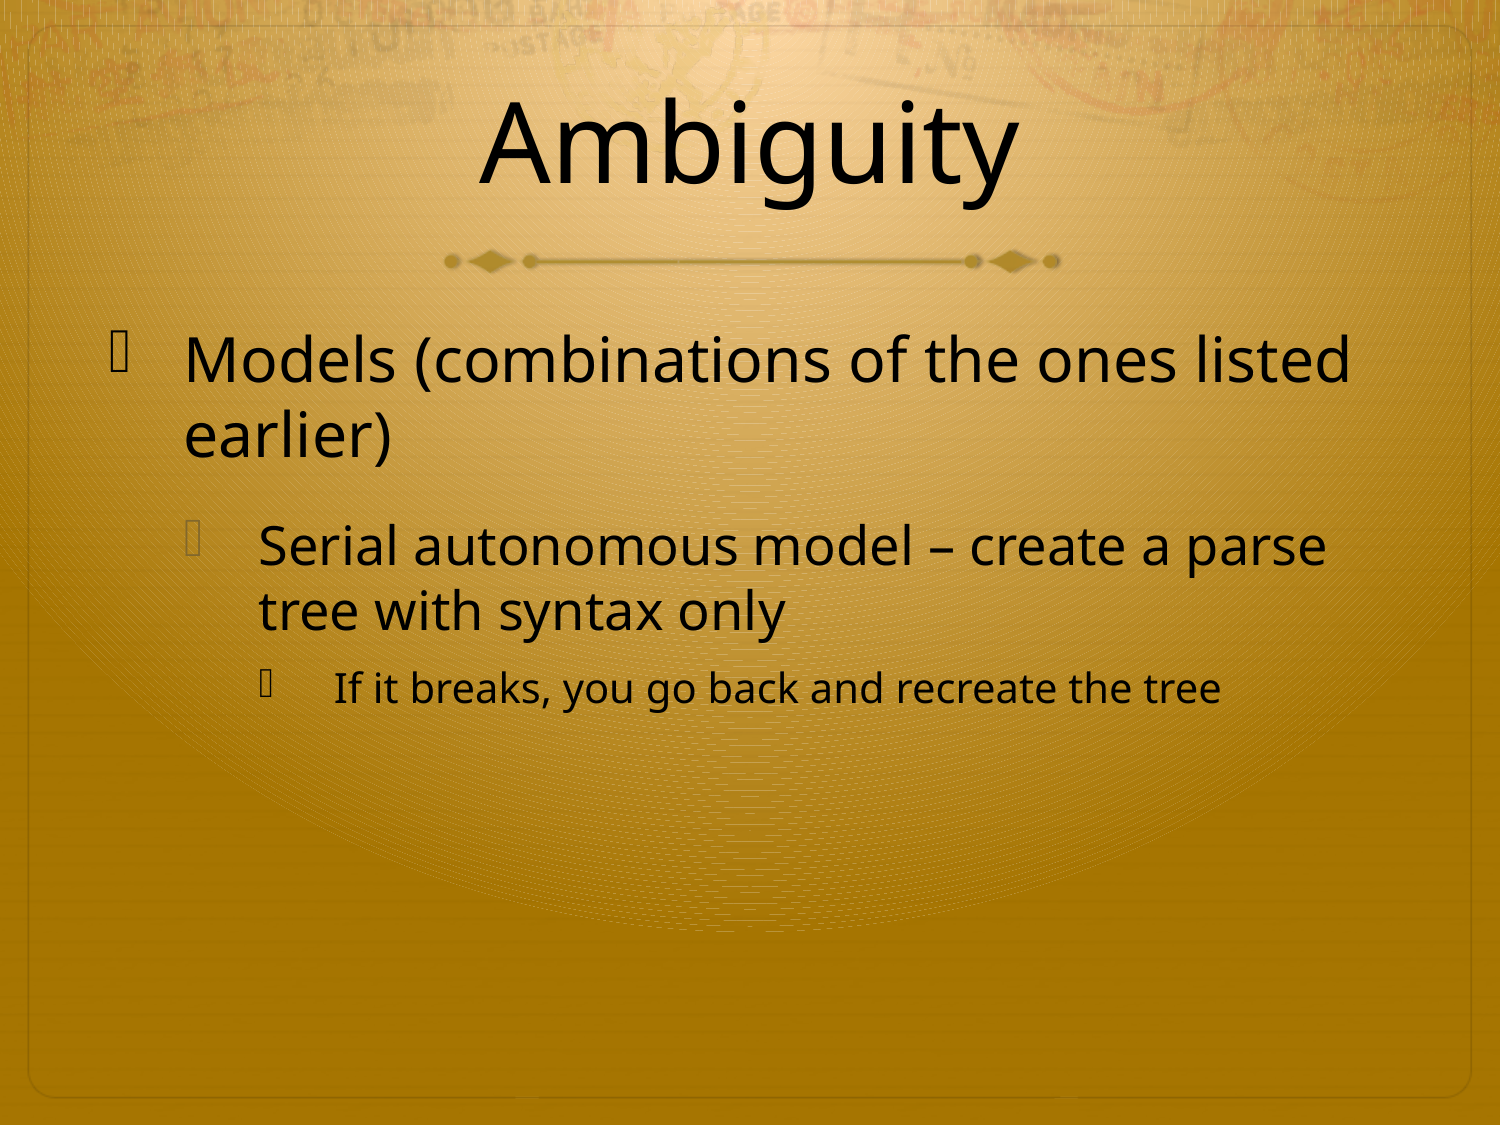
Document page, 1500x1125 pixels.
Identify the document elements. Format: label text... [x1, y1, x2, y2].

title Ambiguity [93, 45, 1407, 233]
list Models (combinations of the ones listed earlier) Serial autonomous model – create a parse tree with syntax only If it breaks, you go back and recreate the tree [93, 312, 1407, 988]
picture [0, 0, 1500, 1125]
